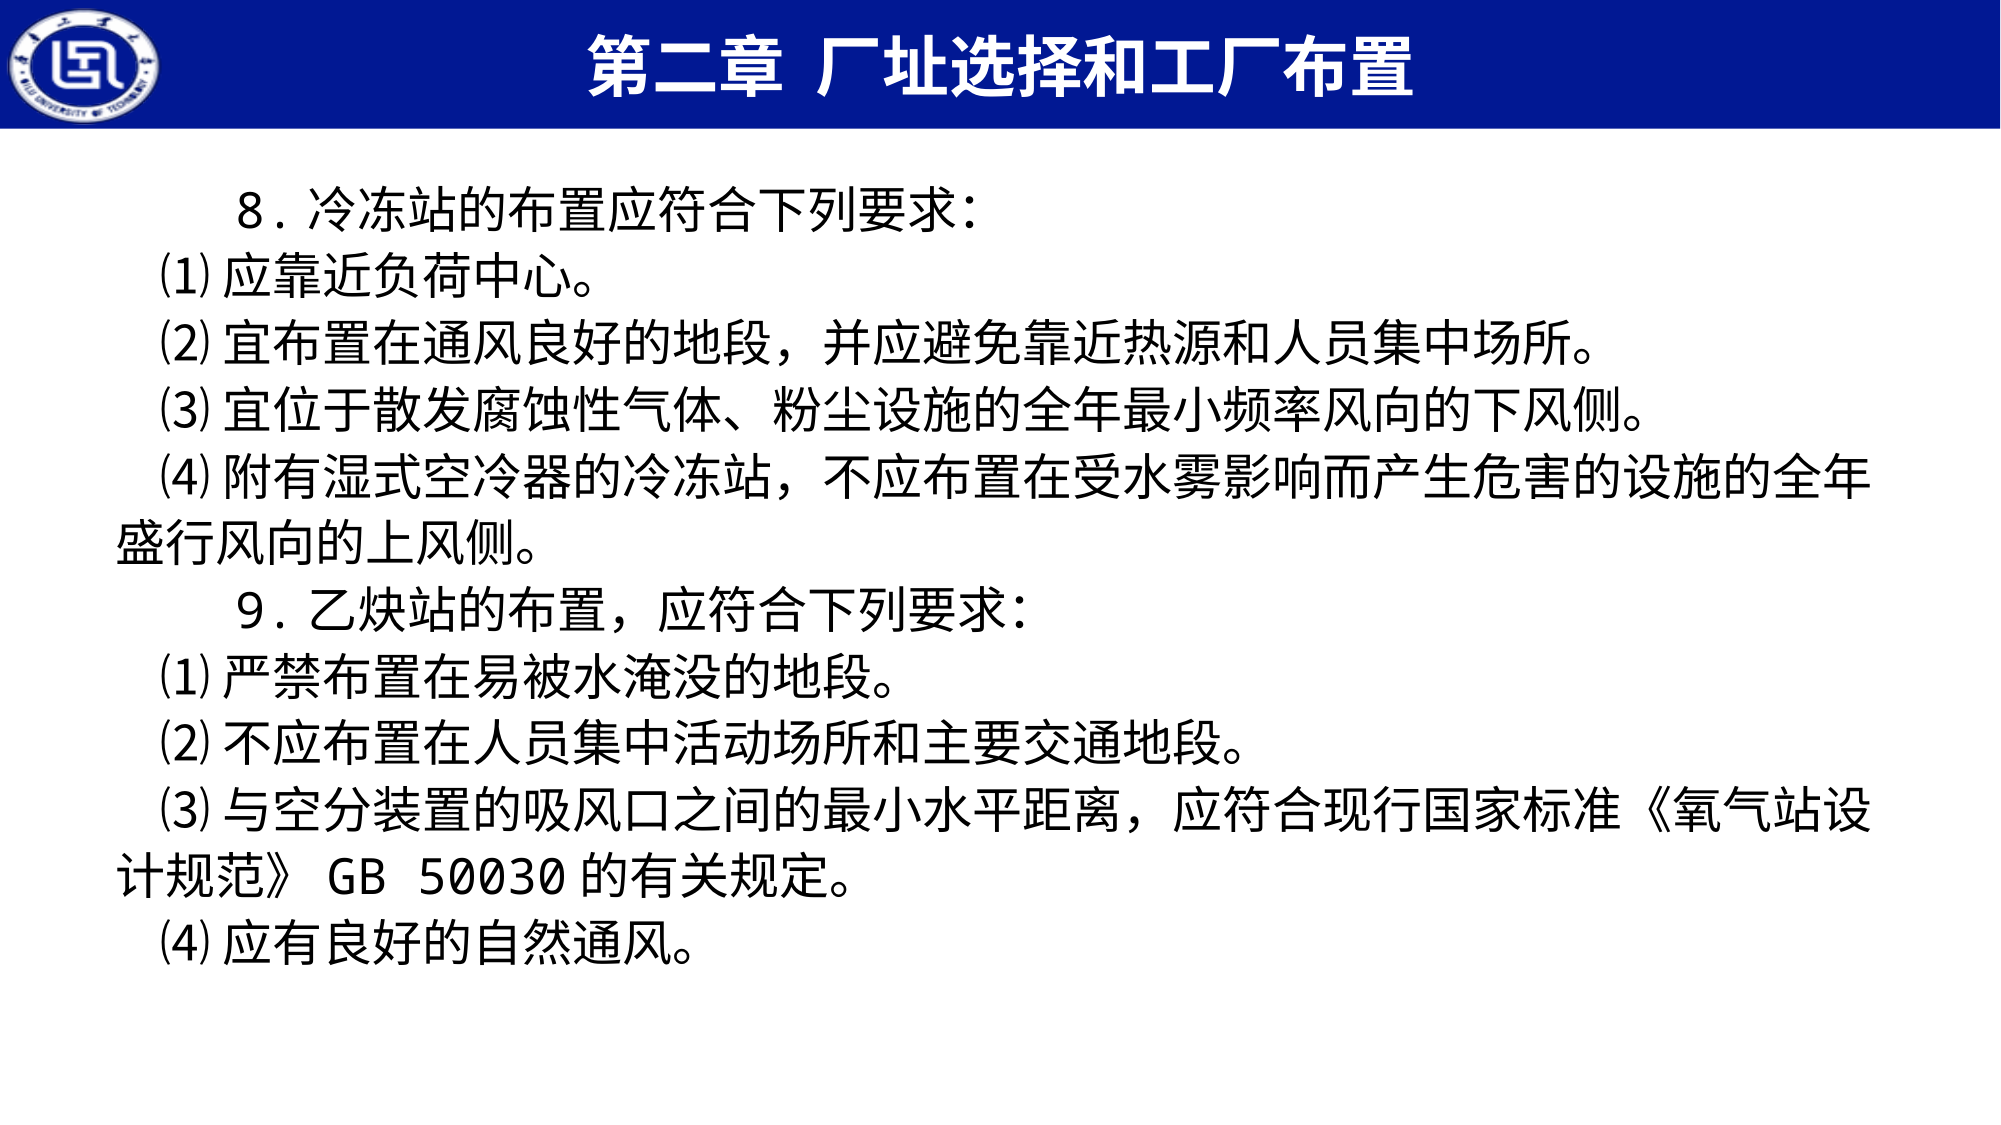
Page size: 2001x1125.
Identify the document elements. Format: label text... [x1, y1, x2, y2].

picture [2, 7, 164, 126]
text_box 8.冷冻站的布置应符合下列要求： ⑴应靠近负荷中心。 ⑵宜布置在通风良好的地段，并应避免靠近热源和人员集中场所。 ⑶宜位于散发腐蚀性气体、粉尘设施的全年最小频率风向的下风侧。 ⑷附有湿式空冷器的冷冻站，不应布置在受水雾影响而产生危害的设施的全年盛行风向的上风侧。 9.乙炔站的布置，应符合下列要求： ⑴严禁布置在易被水淹没的地段。 ⑵不应布置在人员集中活动场所和主要交通地段。 ⑶与空分装置的吸风口之间的最小水平距离，应符合现行国家标准《氧气站设计规范》GB 50030的有关规定。 ⑷应有良好的自然通风。 [100, 164, 1915, 1043]
